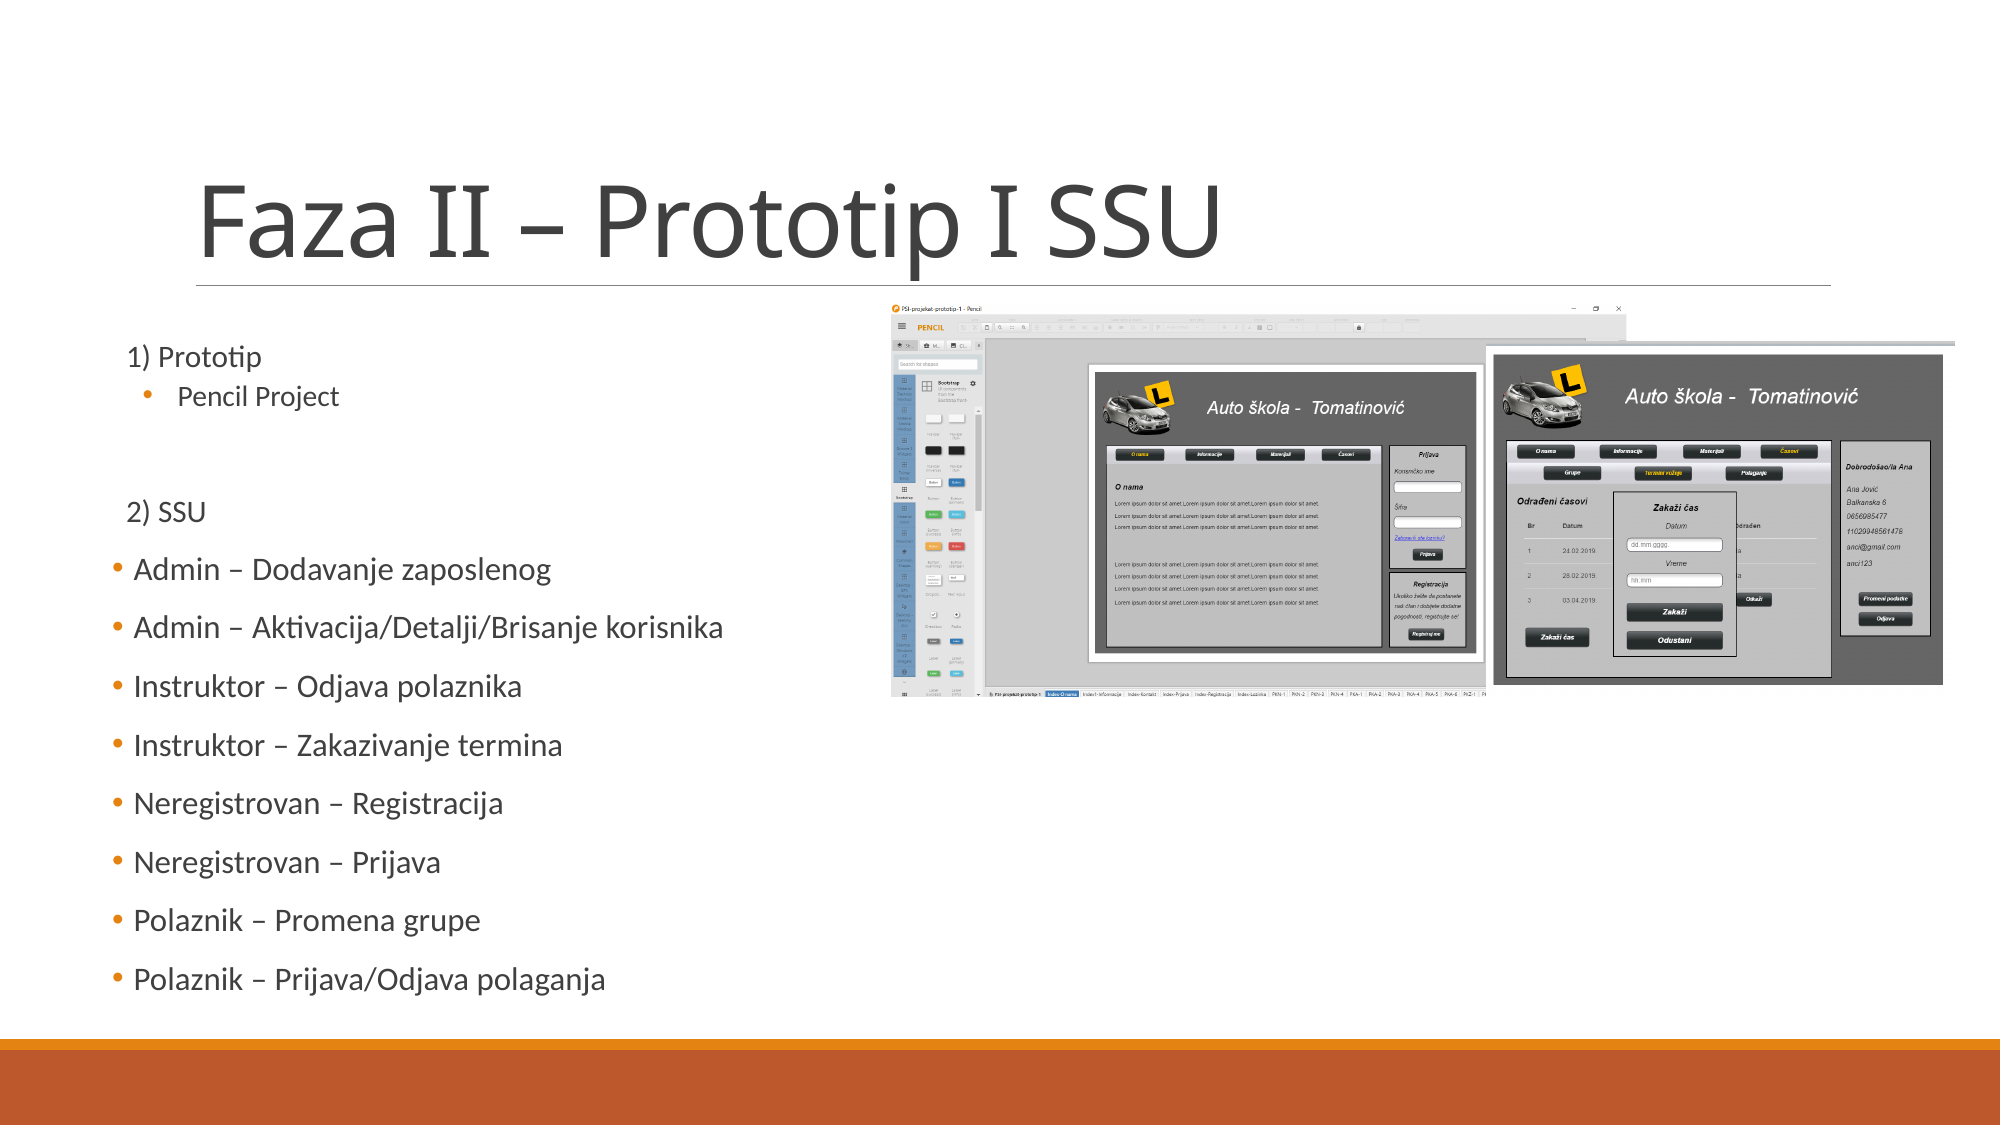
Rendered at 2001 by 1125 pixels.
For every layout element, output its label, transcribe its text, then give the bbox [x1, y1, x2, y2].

list 1) Prototip Pencil Project 2) SSU Admin – Dodavanje zaposlenog Admin – Aktivacija/Detalji/Brisanje korisnika Instruktor – Odjava polaznika Instruktor – Zakazivanje termina Neregistrovan – Registracija Neregistrovan – Prijava Polaznik – Promena grupe Polaznik – Prijava/Odjava polaganja [112, 302, 1830, 1008]
title Faza II – Prototip I SSU [180, 47, 1830, 285]
picture [889, 302, 1956, 697]
